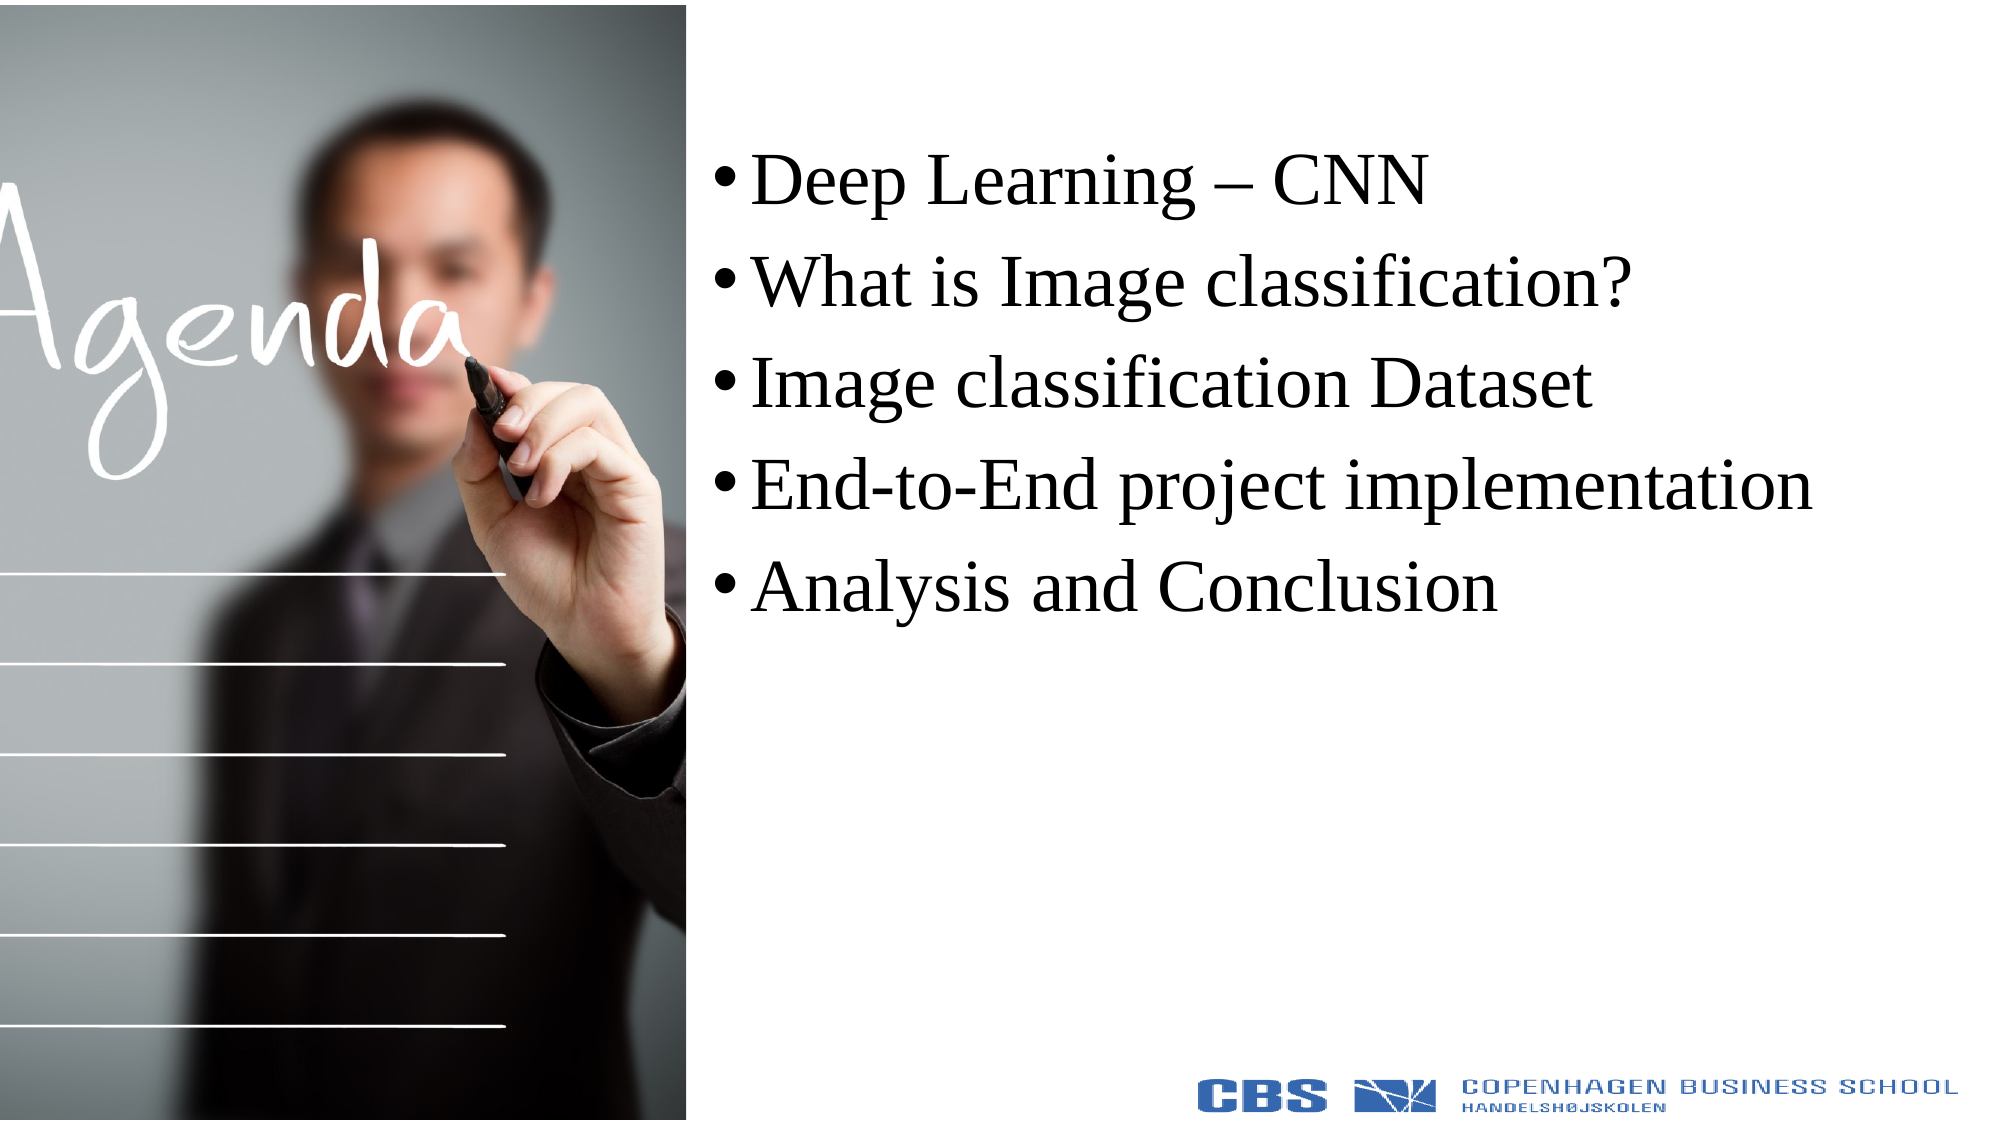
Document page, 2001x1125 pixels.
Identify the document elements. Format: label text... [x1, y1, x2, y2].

picture [0, 5, 687, 1120]
picture [1177, 1013, 1980, 1125]
list Deep Learning – CNN What is Image classification? Image classification Dataset End-to-End project implementation Analysis and Conclusion [704, 131, 1882, 838]
